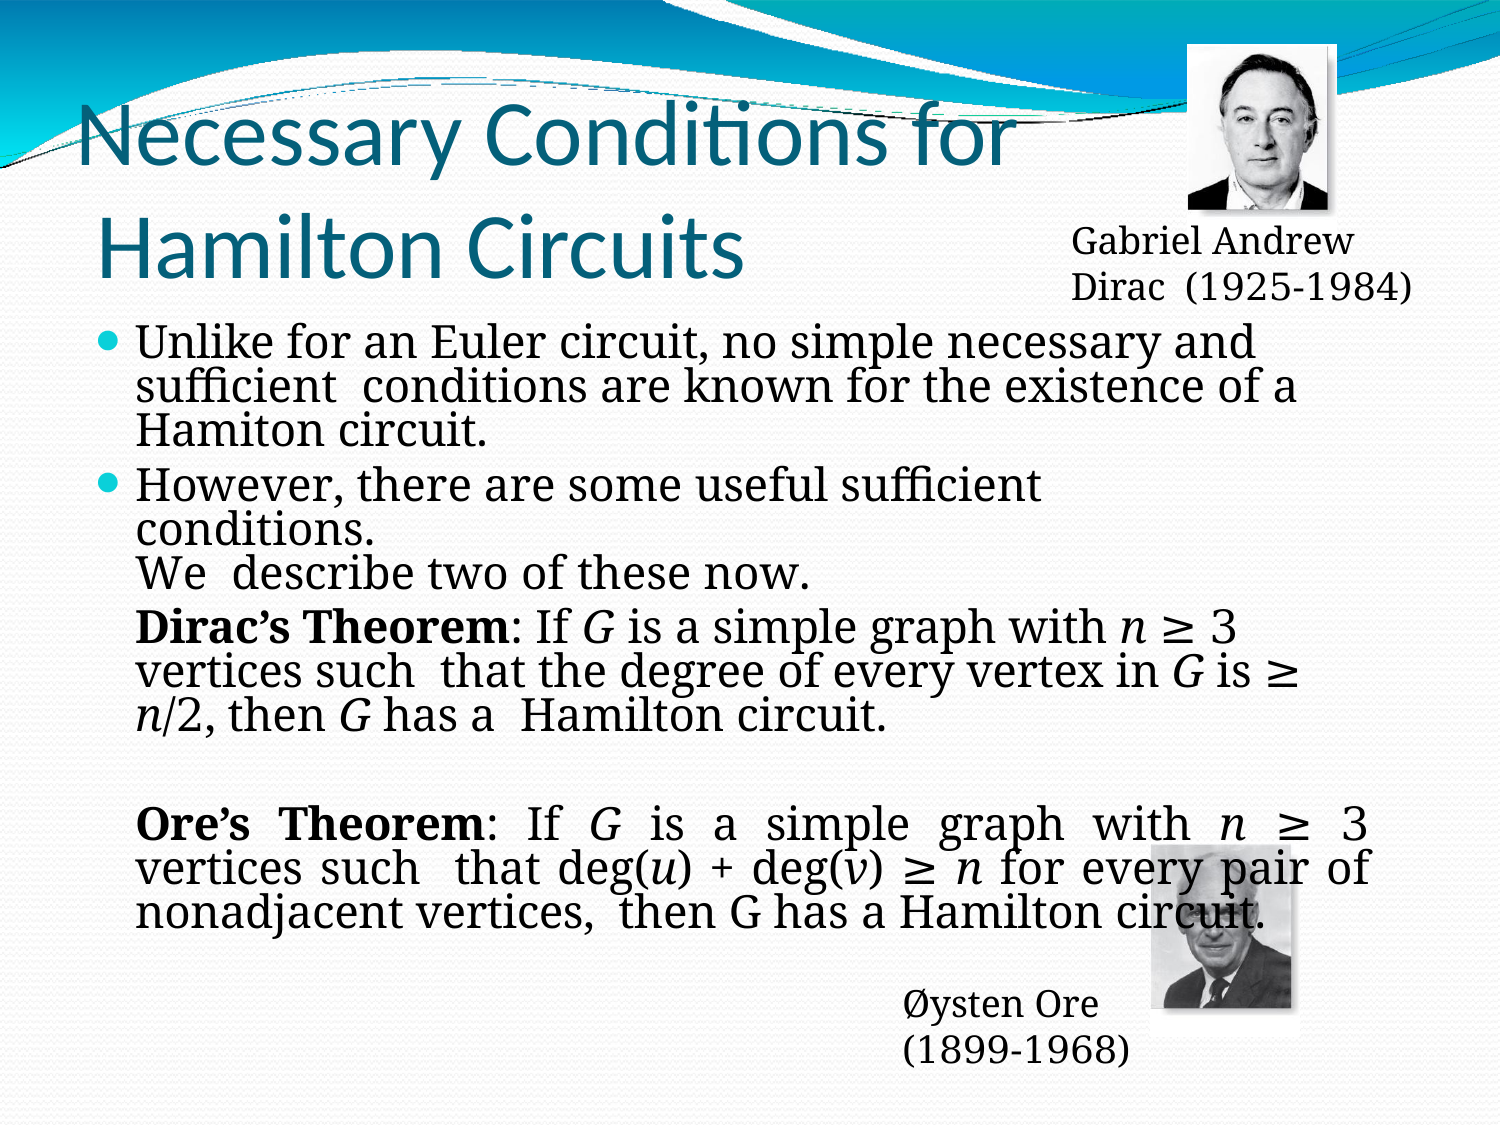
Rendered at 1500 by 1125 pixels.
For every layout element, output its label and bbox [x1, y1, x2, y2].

text_box [0, 0, 1500, 1125]
picture [1187, 45, 1337, 238]
picture [1150, 844, 1300, 1037]
